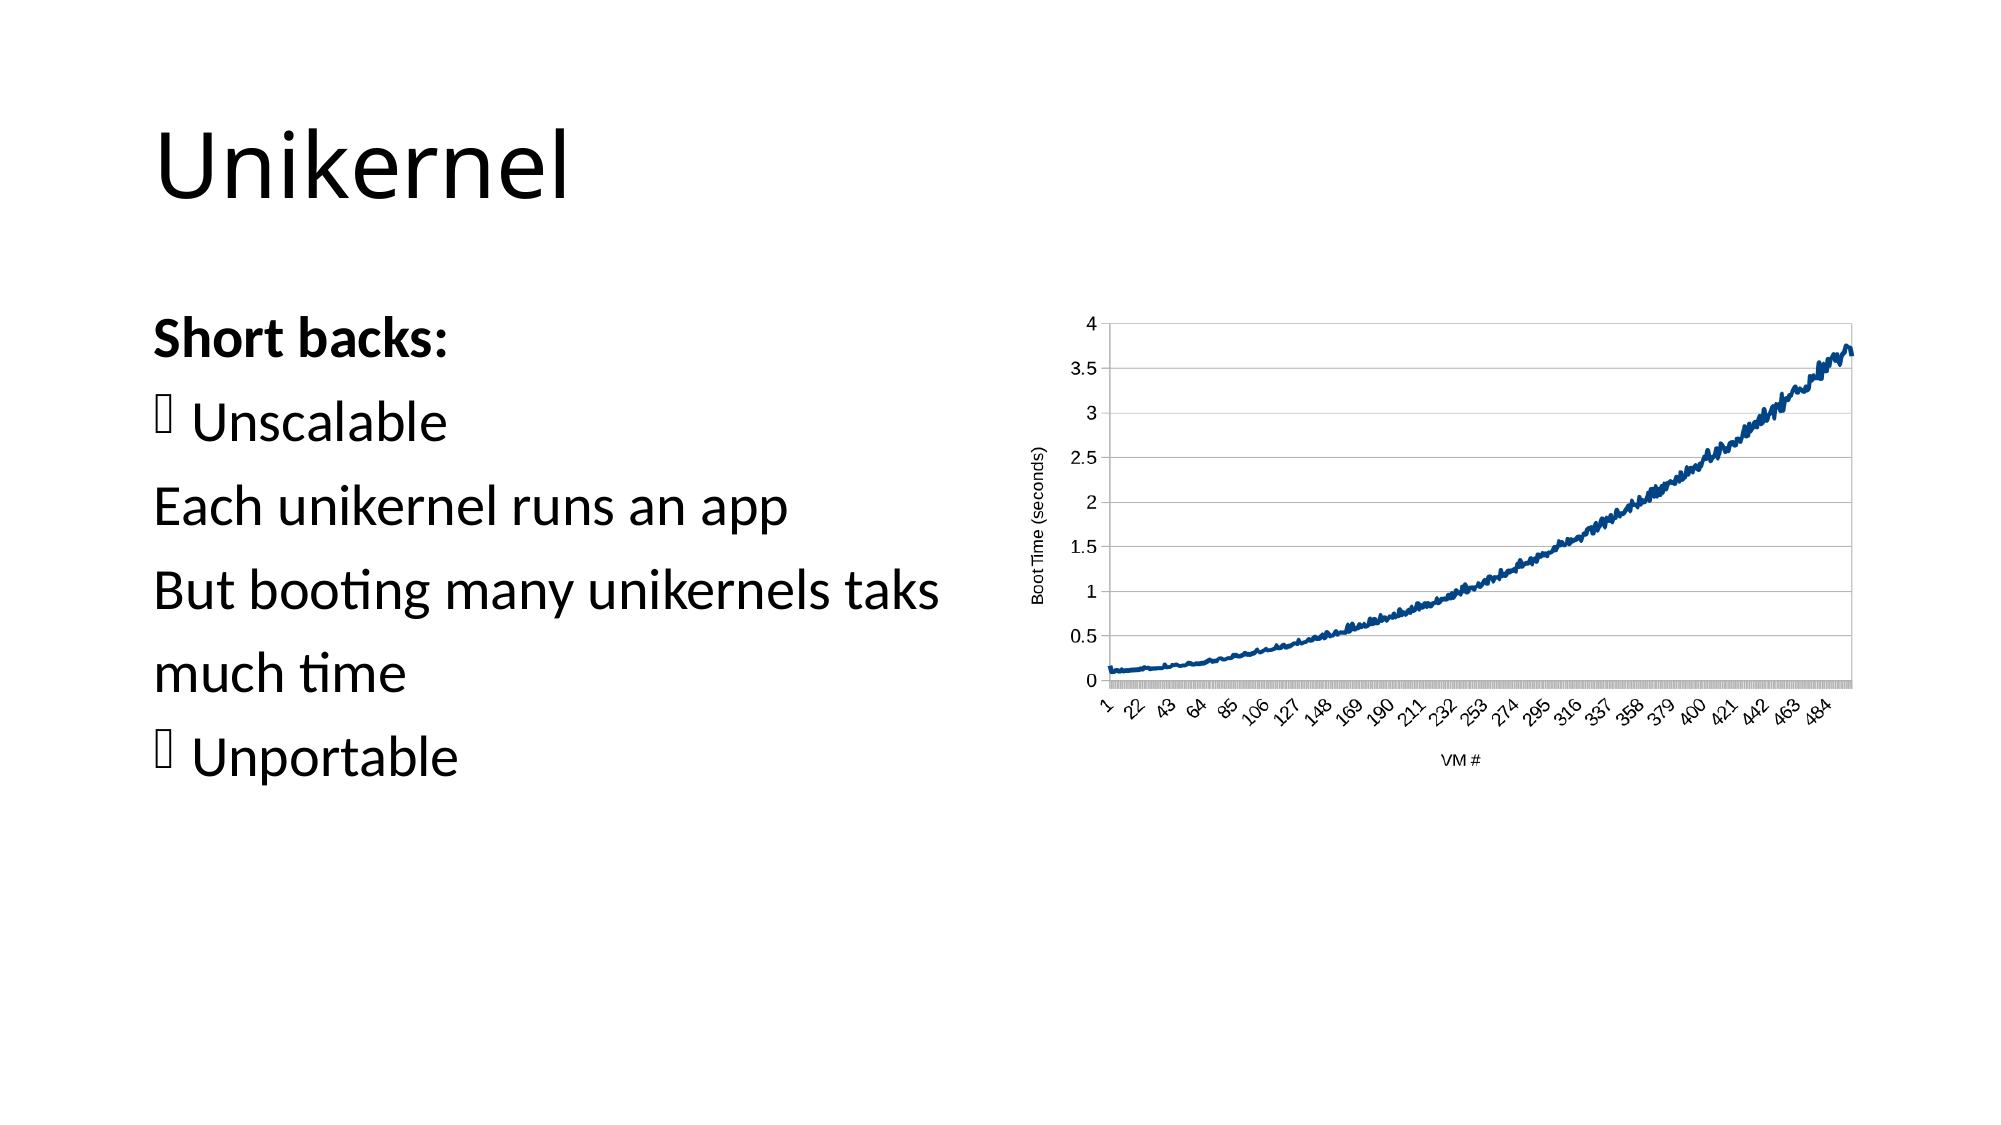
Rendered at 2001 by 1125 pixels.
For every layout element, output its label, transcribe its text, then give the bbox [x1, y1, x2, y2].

title Unikernel [138, 60, 1864, 278]
picture [1017, 299, 1864, 773]
list Short backs: Unscalable Each unikernel runs an app But booting many unikernels taks much time Unportable [138, 299, 1864, 1014]
